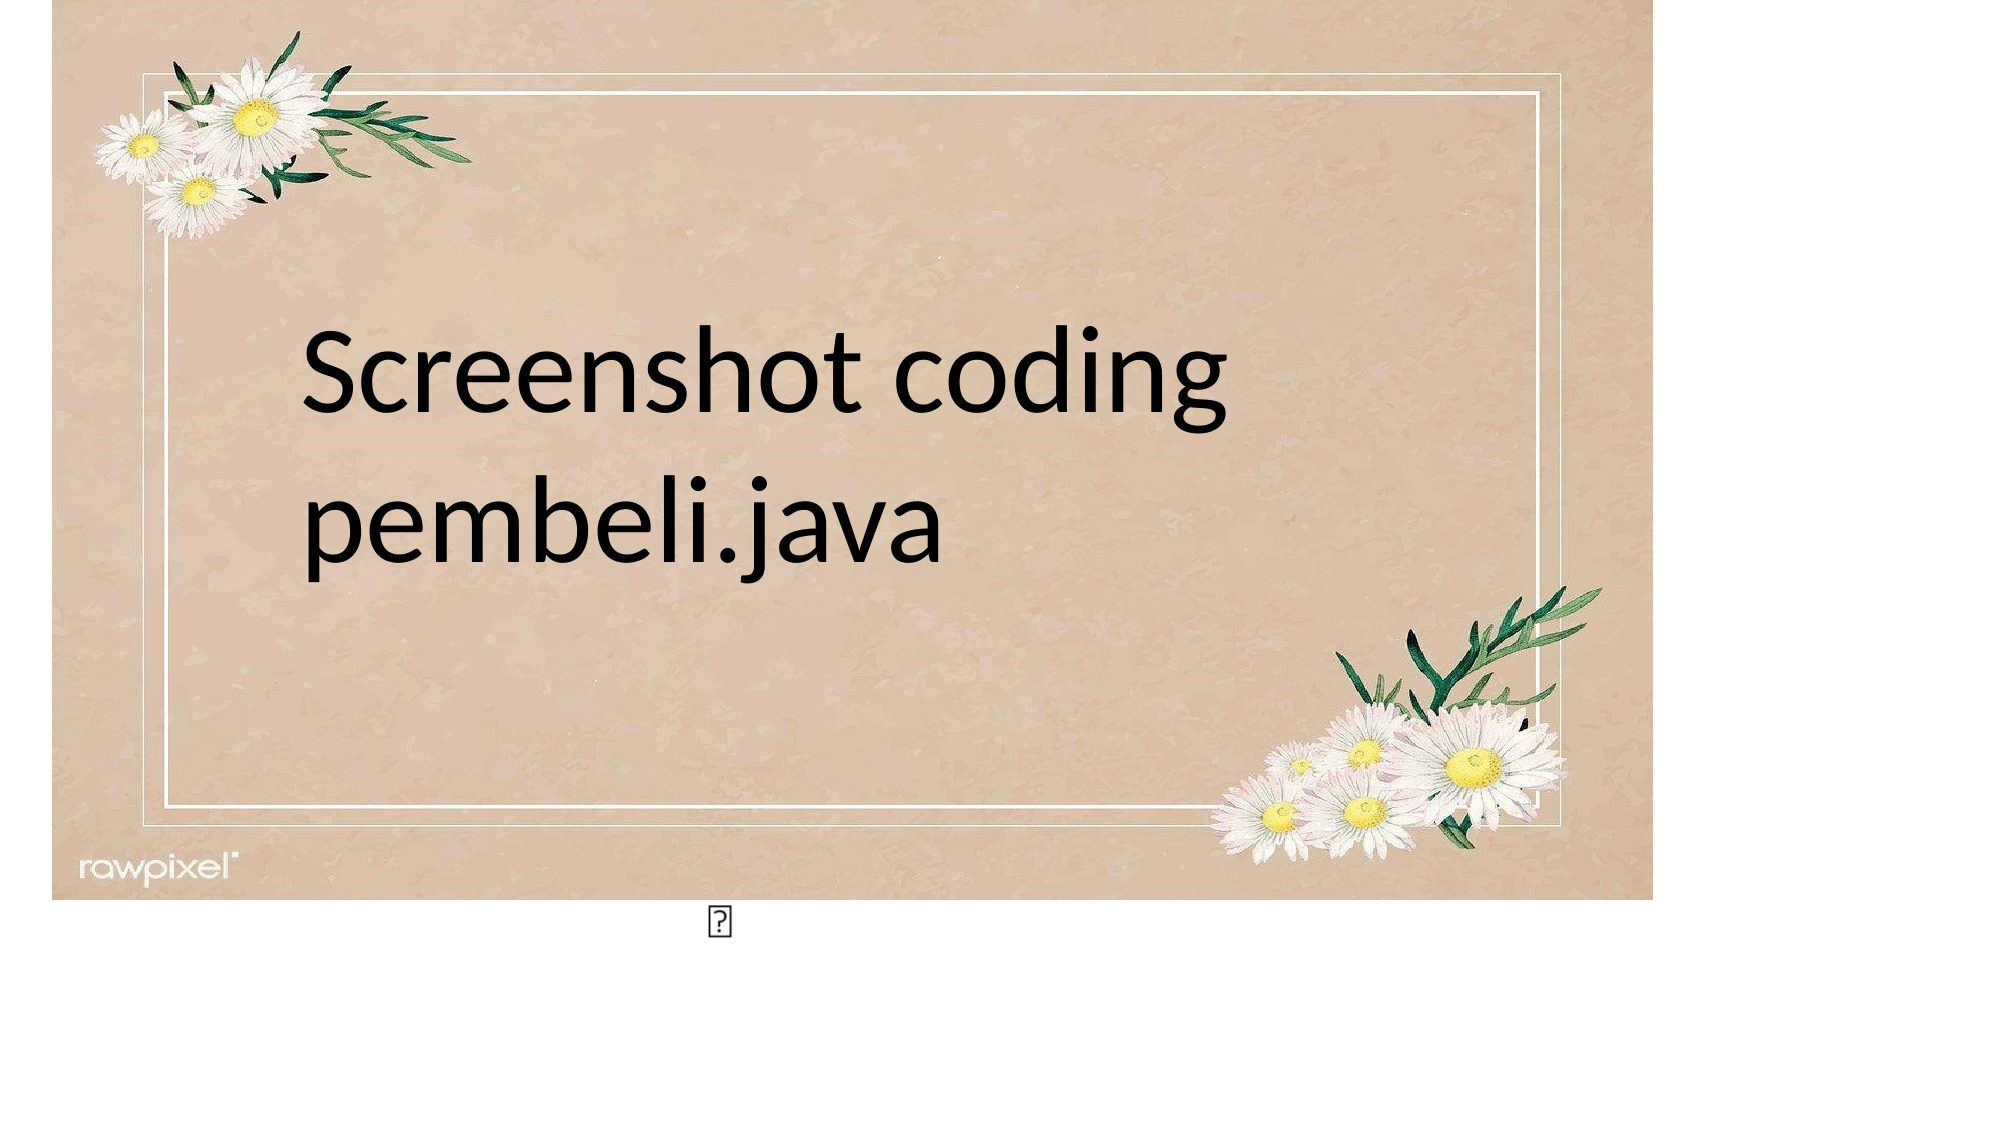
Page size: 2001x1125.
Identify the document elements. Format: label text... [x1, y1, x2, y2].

picture [52, 0, 1653, 952]
title Screenshot coding pembeli.java [300, 287, 1455, 591]
